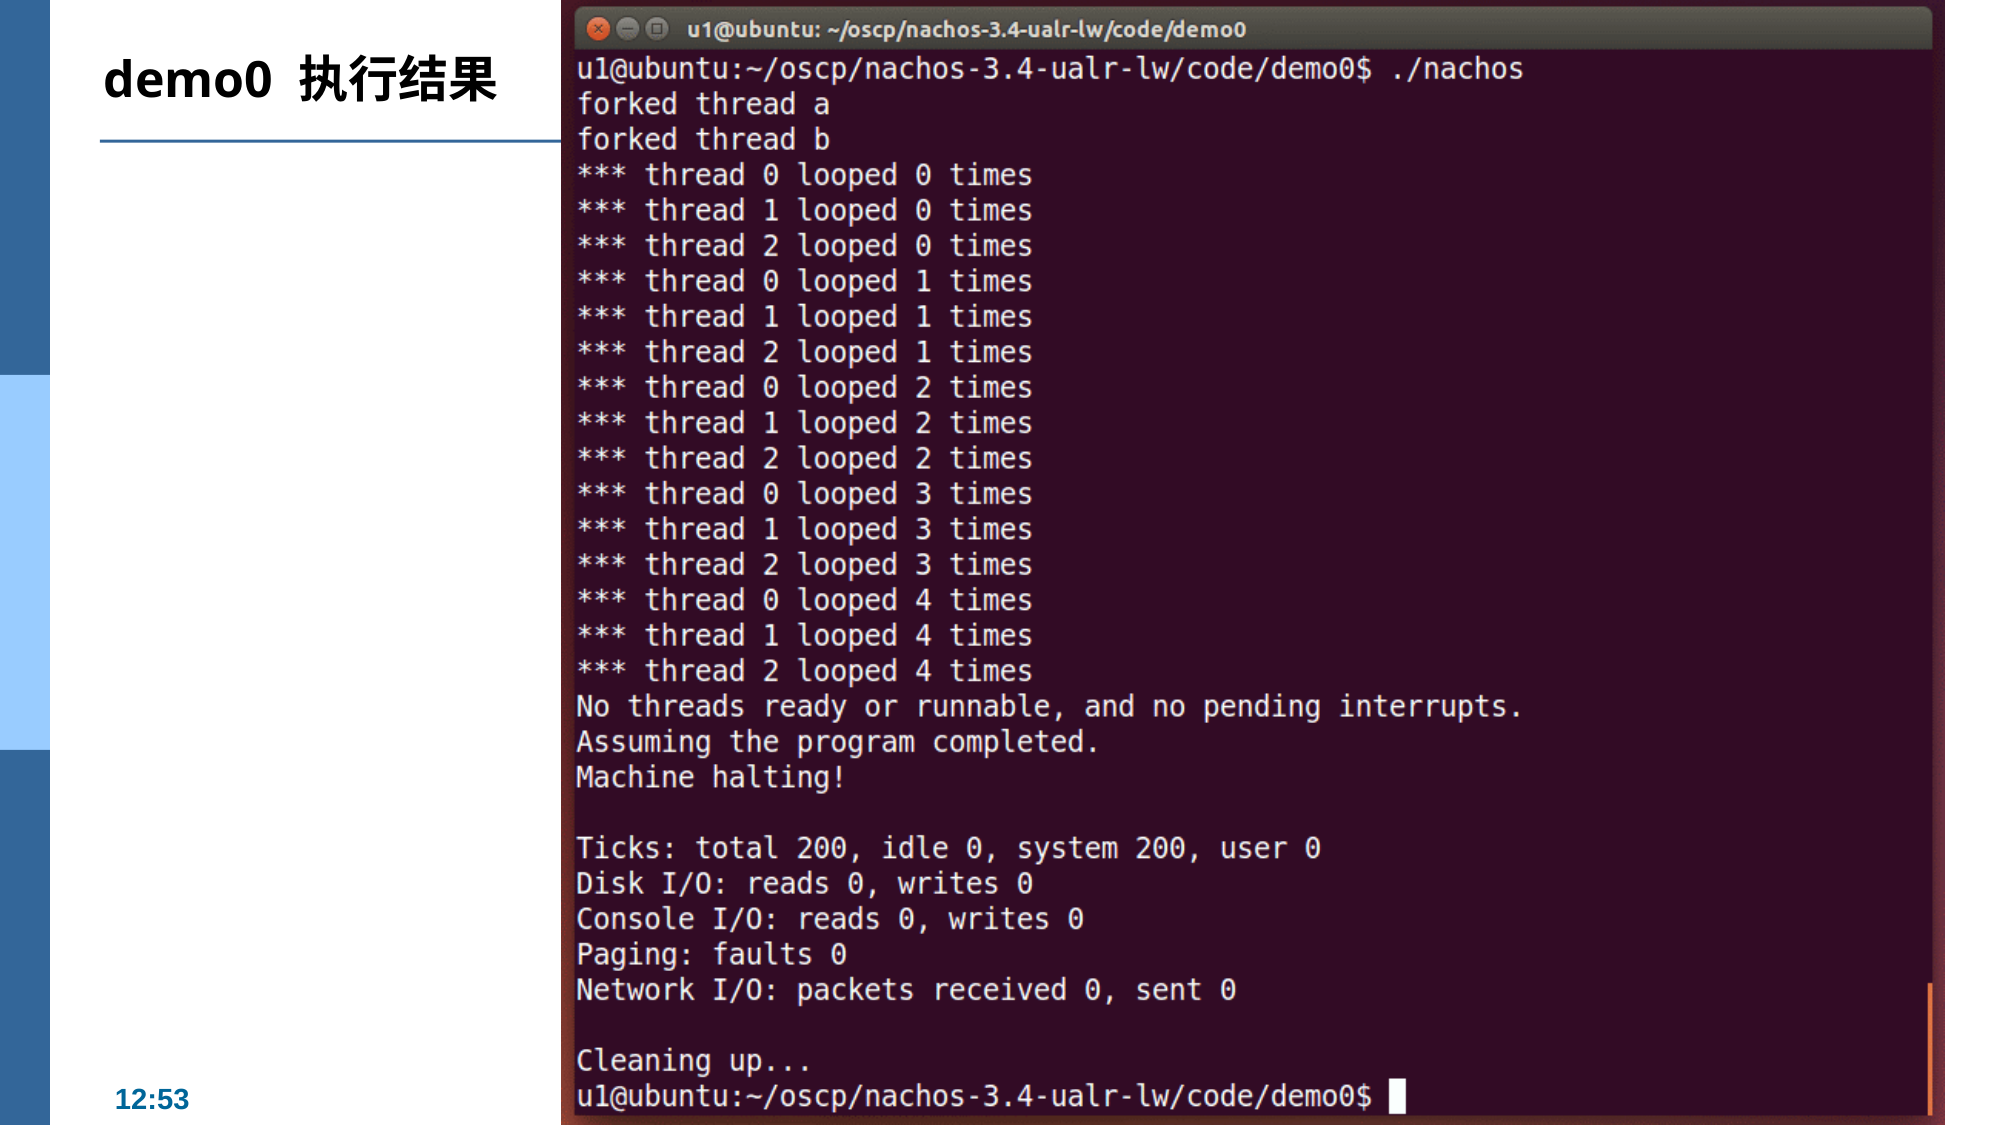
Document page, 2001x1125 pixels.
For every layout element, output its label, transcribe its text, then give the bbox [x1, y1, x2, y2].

picture [561, 0, 1946, 1125]
text_box demo0 执行结果 [88, 39, 555, 115]
